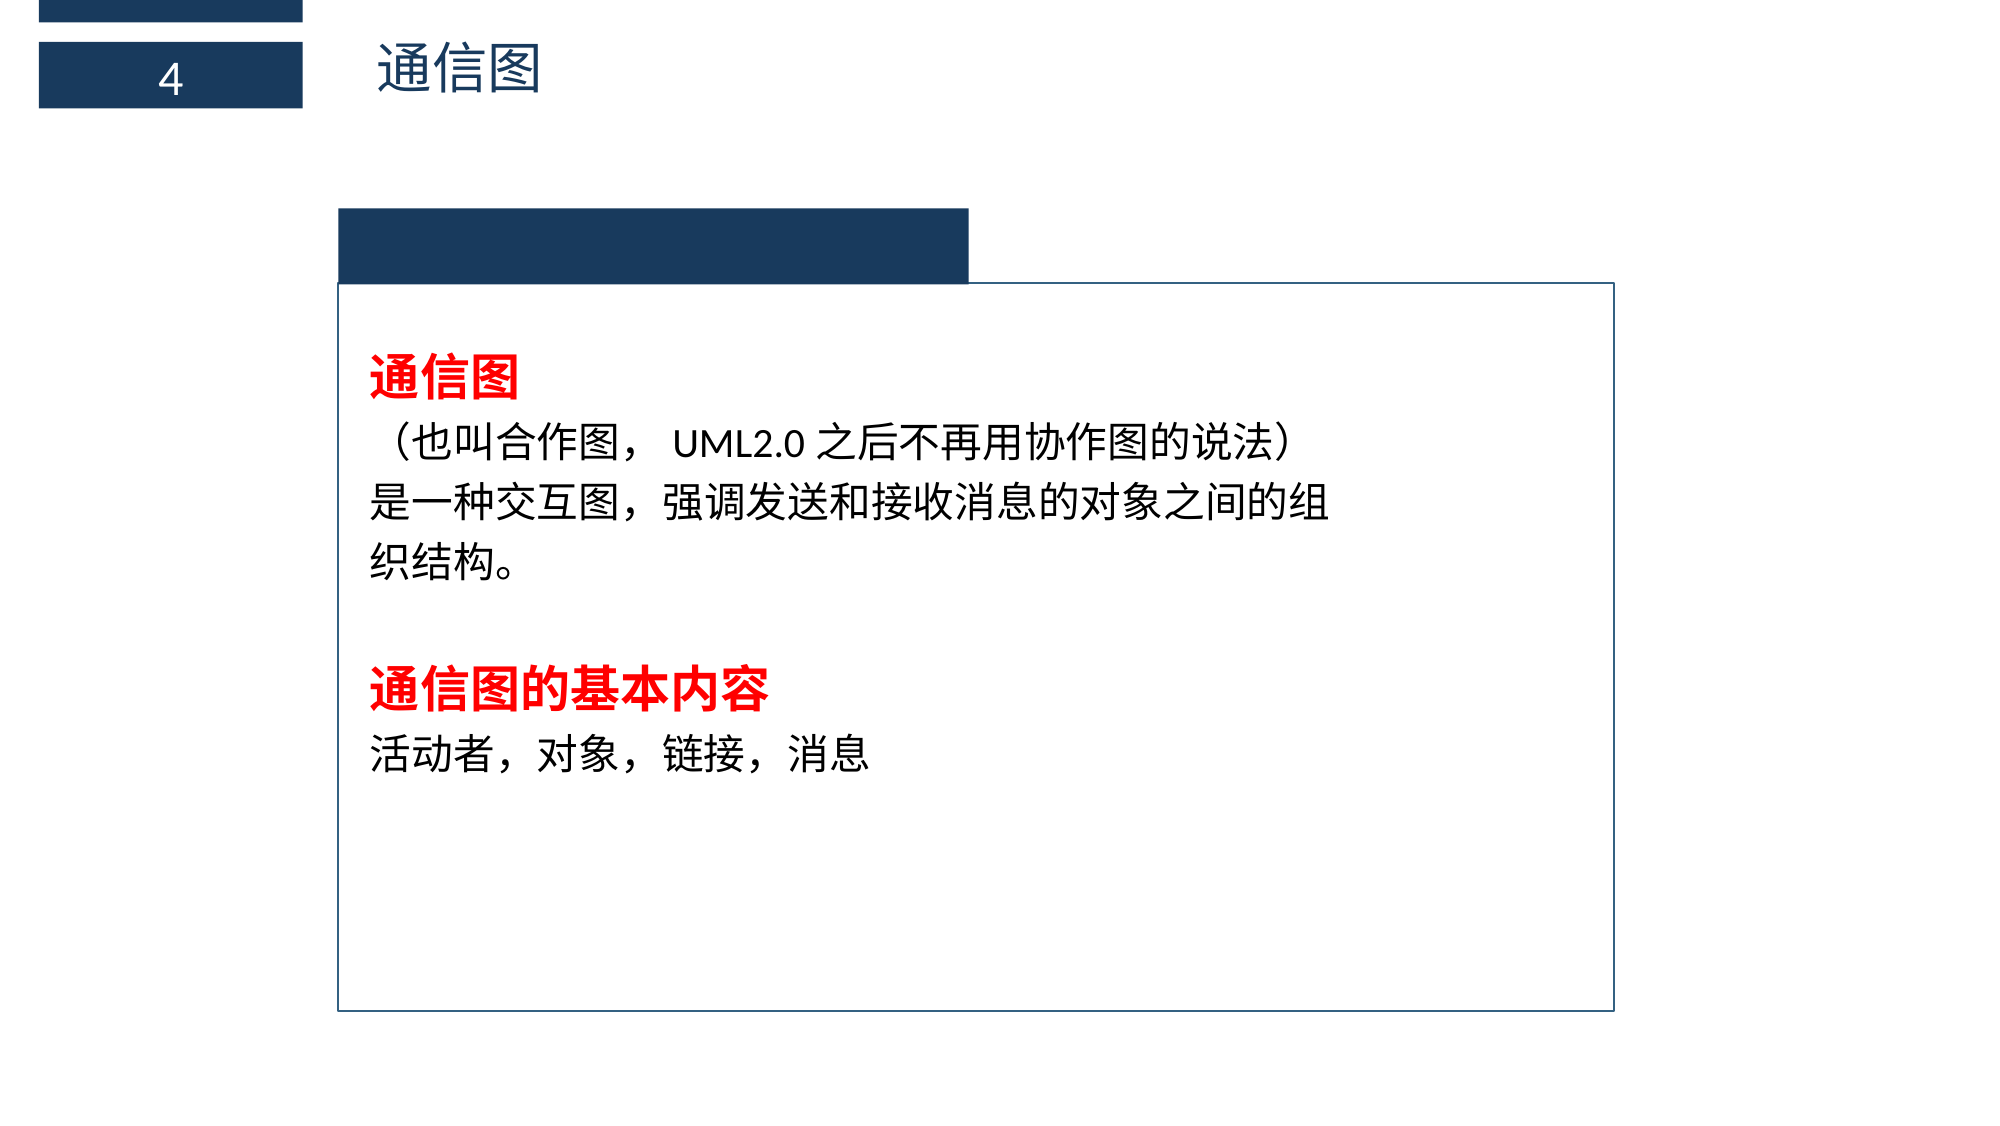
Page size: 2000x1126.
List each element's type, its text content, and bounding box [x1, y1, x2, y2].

text_box 通信图 [361, 26, 1355, 108]
text_box [37, 0, 305, 24]
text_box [338, 207, 1615, 1012]
text_box 4 [37, 40, 305, 111]
